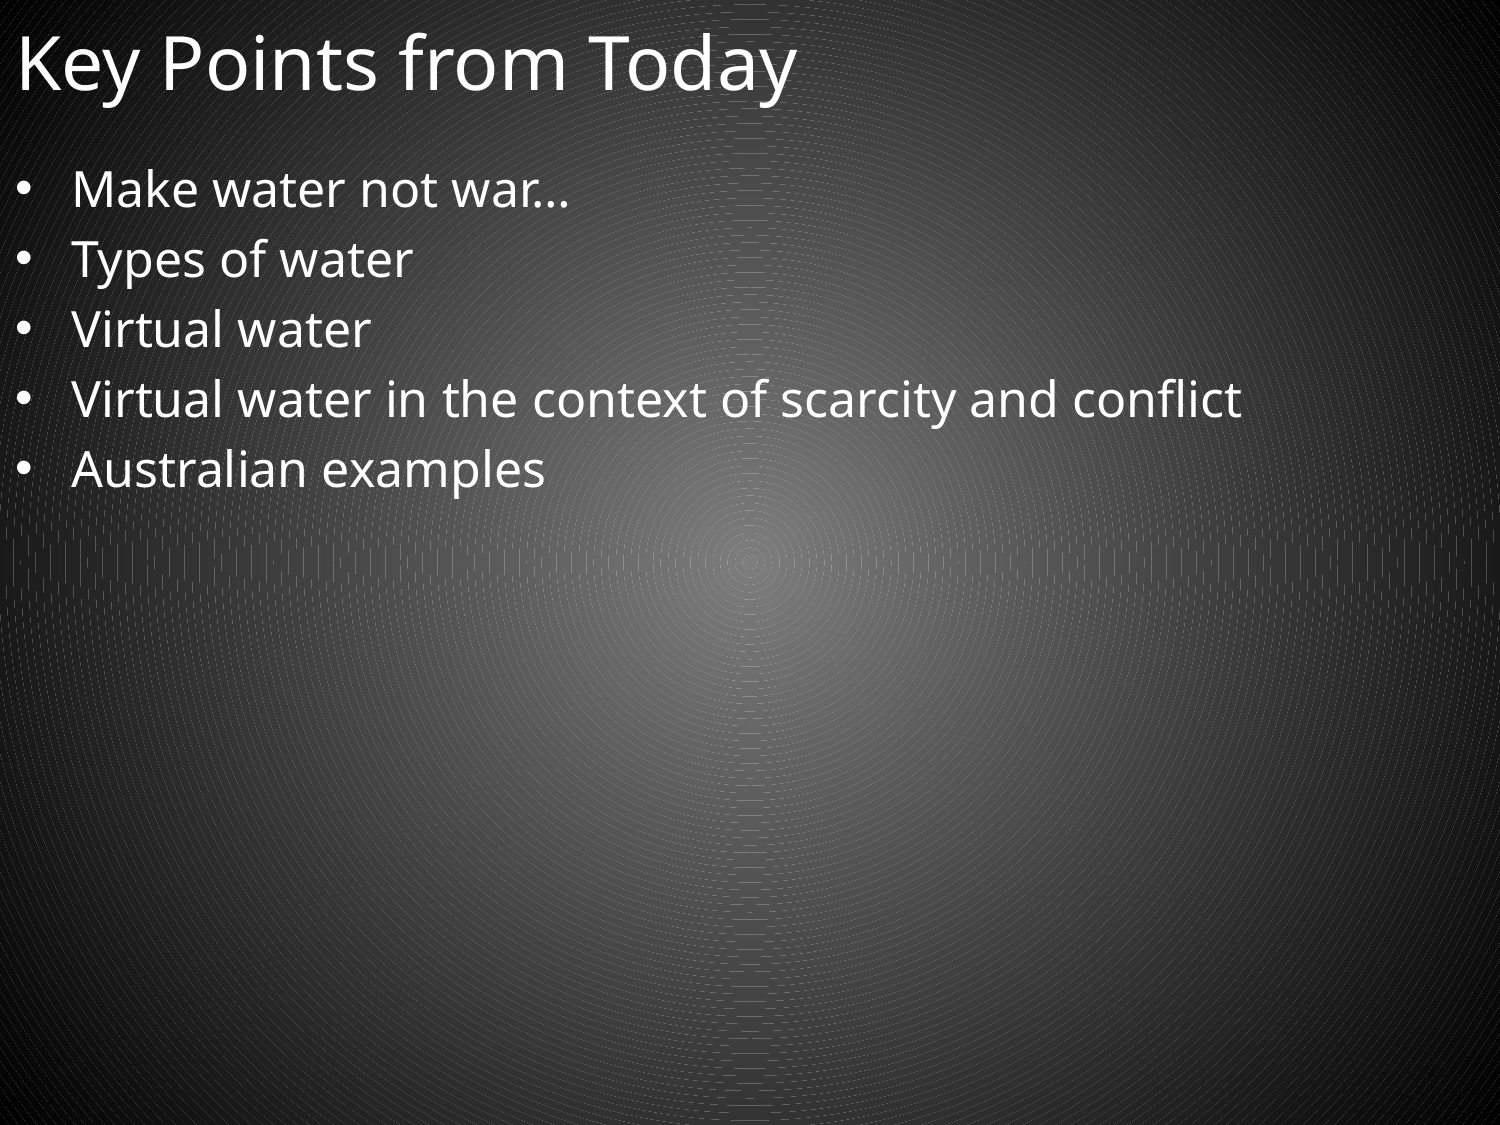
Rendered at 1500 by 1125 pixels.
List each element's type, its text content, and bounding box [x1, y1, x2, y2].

title Key Points from Today [0, 0, 1386, 121]
list Make water not war… Types of water Virtual water Virtual water in the context of scarcity and conflict Australian examples [0, 150, 1325, 1050]
